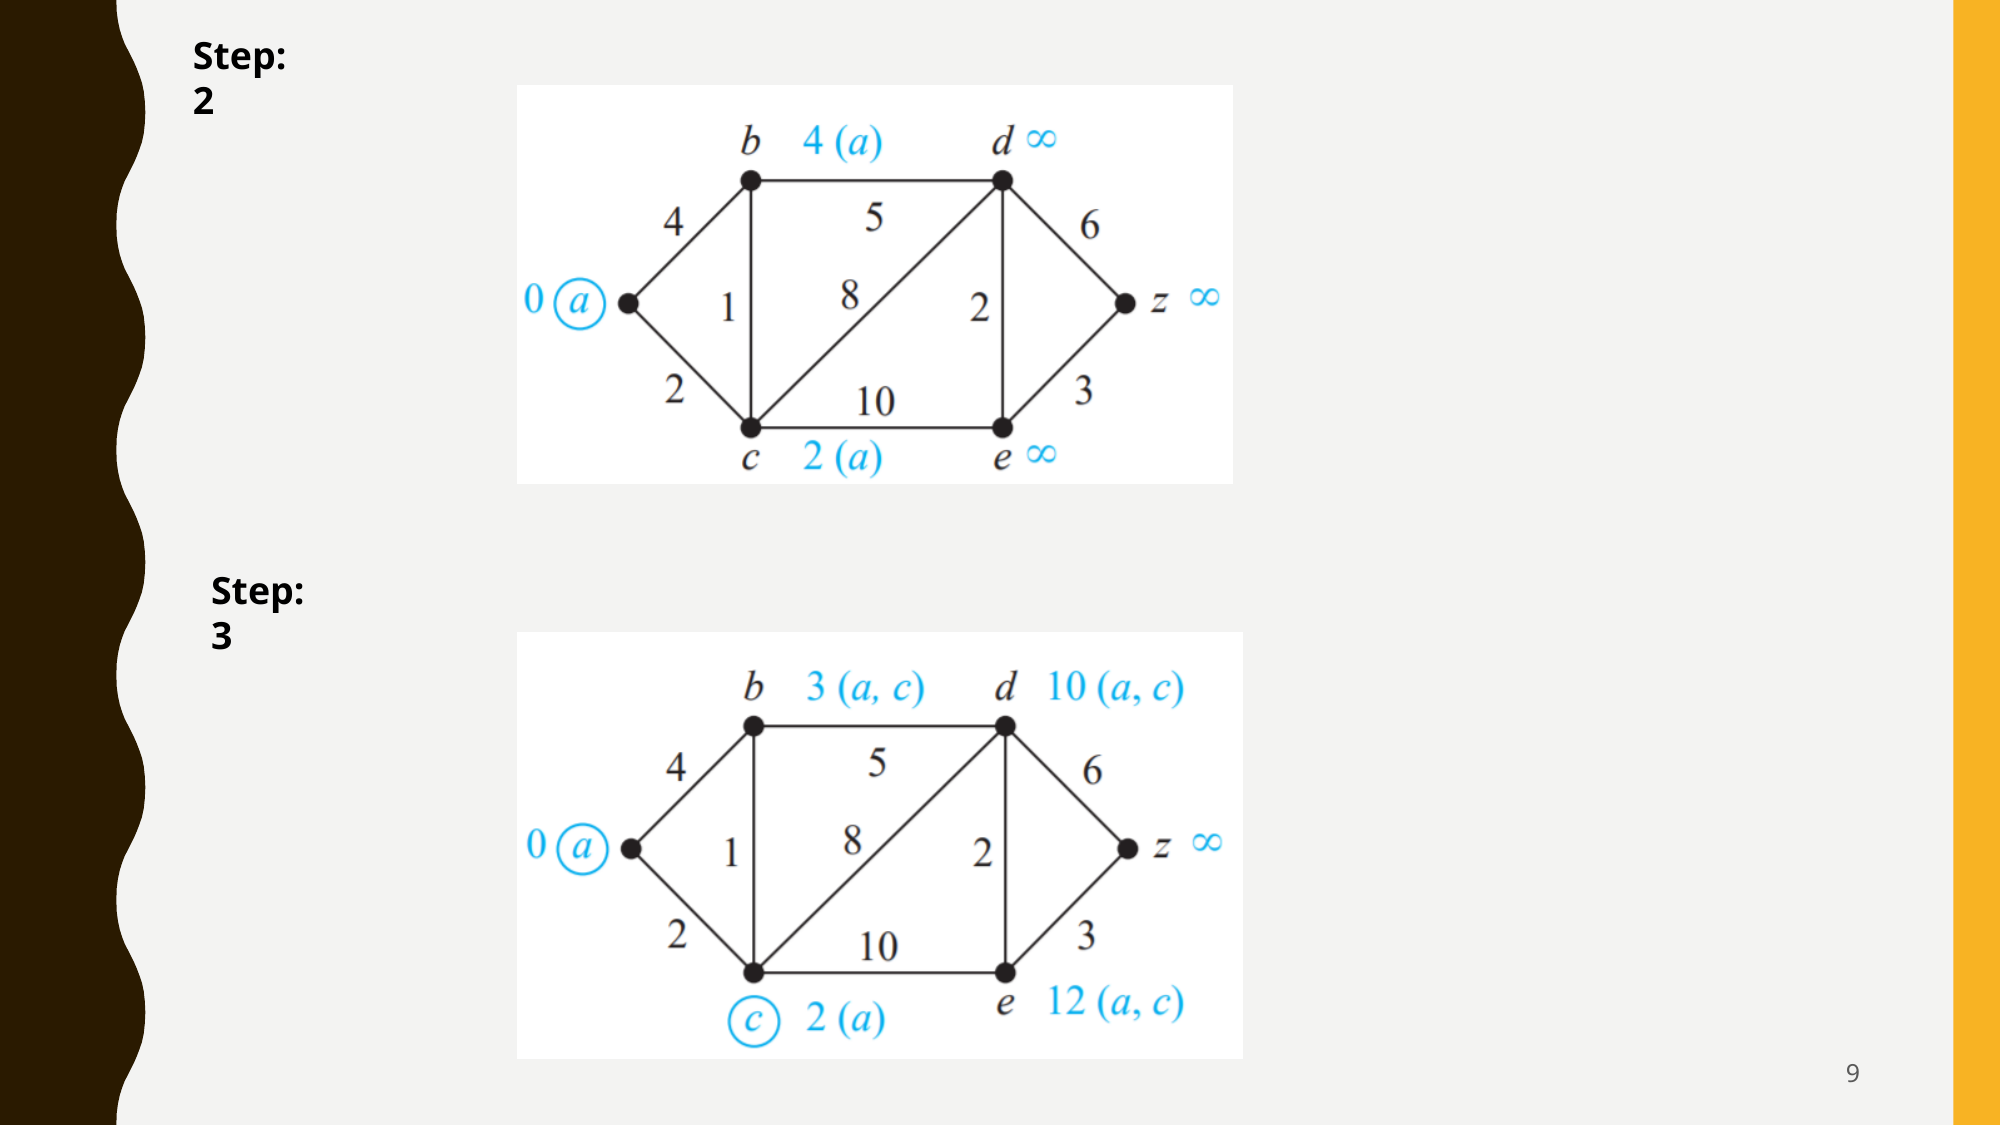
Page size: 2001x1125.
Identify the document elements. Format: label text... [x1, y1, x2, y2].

text_box Step: 2 [178, 24, 332, 130]
picture [517, 85, 1233, 484]
text_box Step: 3 [196, 559, 349, 665]
slide_number 9 [1412, 1045, 1875, 1103]
picture [517, 632, 1243, 1059]
